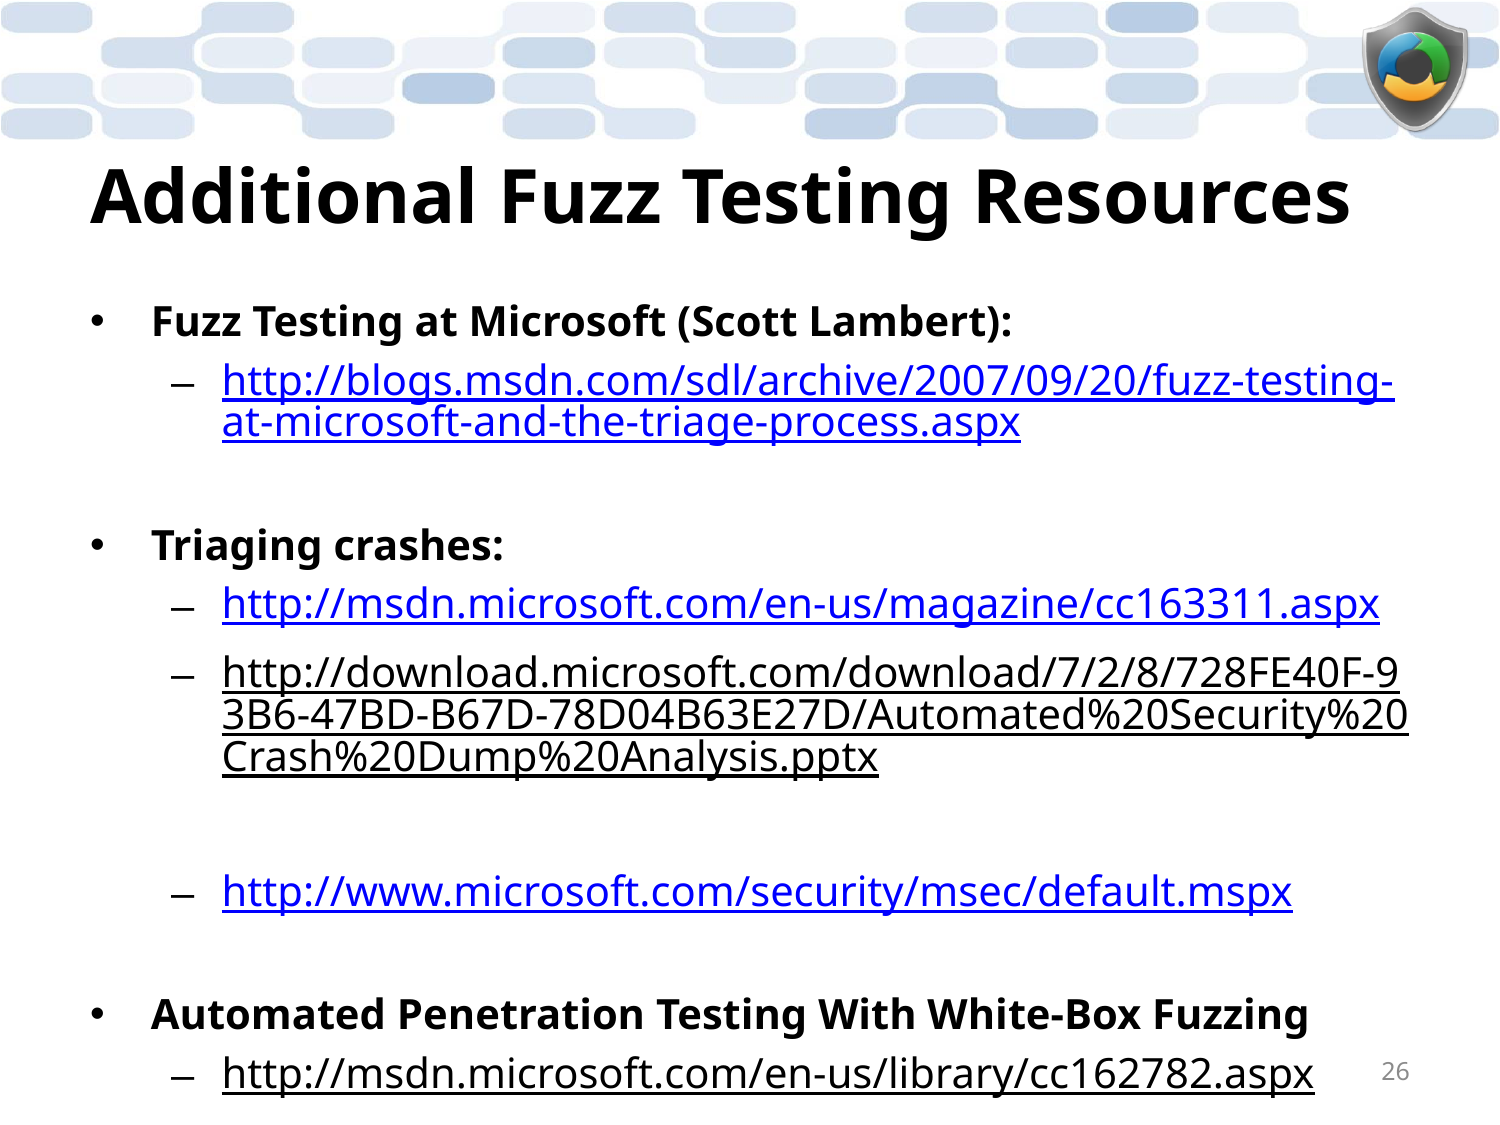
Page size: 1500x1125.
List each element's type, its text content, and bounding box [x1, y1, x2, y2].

slide_number 26 [1074, 1042, 1425, 1103]
title Additional Fuzz Testing Resources [75, 137, 1425, 250]
list Fuzz Testing at Microsoft (Scott Lambert): http://blogs.msdn.com/sdl/archive/2007/09/20/fuzz-testing-at-microsoft-and-the-triage-process.aspx Triaging crashes: http://msdn.microsoft.com/en-us/magazine/cc163311.aspx http://download.microsoft.com/download/7/2/8/728FE40F-93B6-47BD-B67D-78D04B63E27D/Automated%20Security%20Crash%20Dump%20Analysis.pptx http://www.microsoft.com/security/msec/default.mspx Automated Penetration Testing With White-Box Fuzzing http://msdn.microsoft.com/en-us/library/cc162782.aspx [75, 287, 1425, 1005]
picture [0, 0, 1500, 140]
